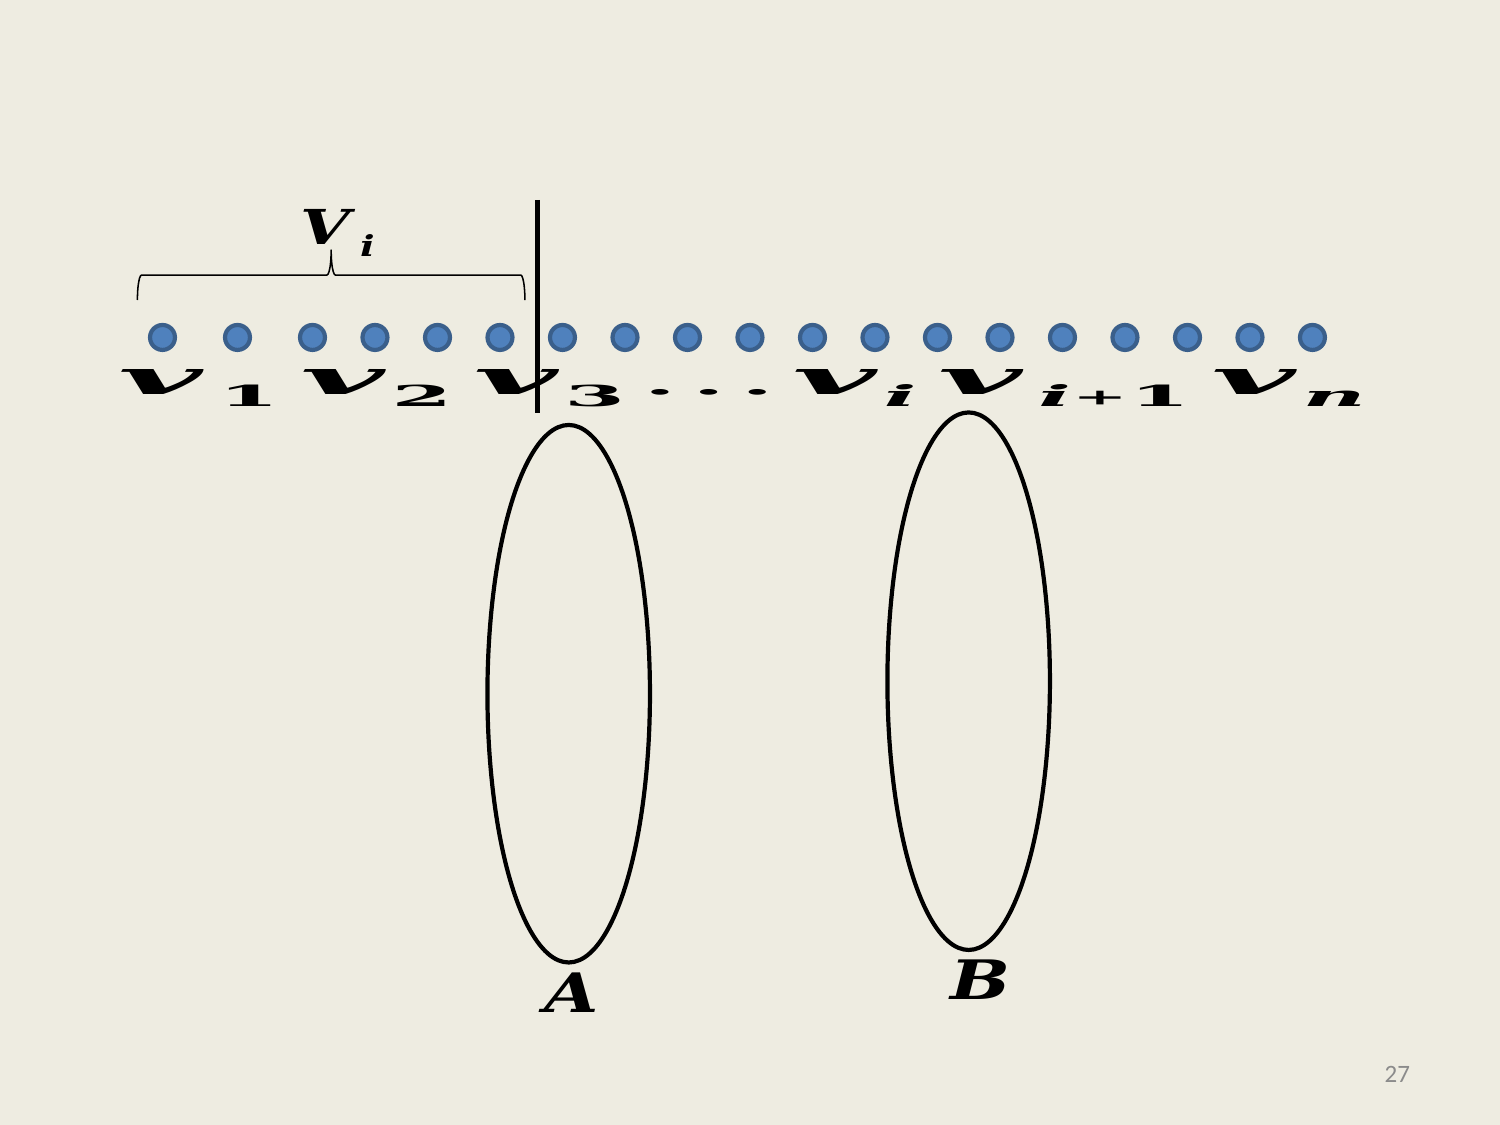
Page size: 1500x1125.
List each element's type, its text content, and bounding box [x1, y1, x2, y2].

text_box [885, 410, 1053, 953]
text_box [149, 324, 533, 351]
text_box [485, 422, 653, 965]
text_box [137, 201, 526, 301]
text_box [541, 324, 1326, 351]
slide_number 27 [1074, 1042, 1425, 1103]
